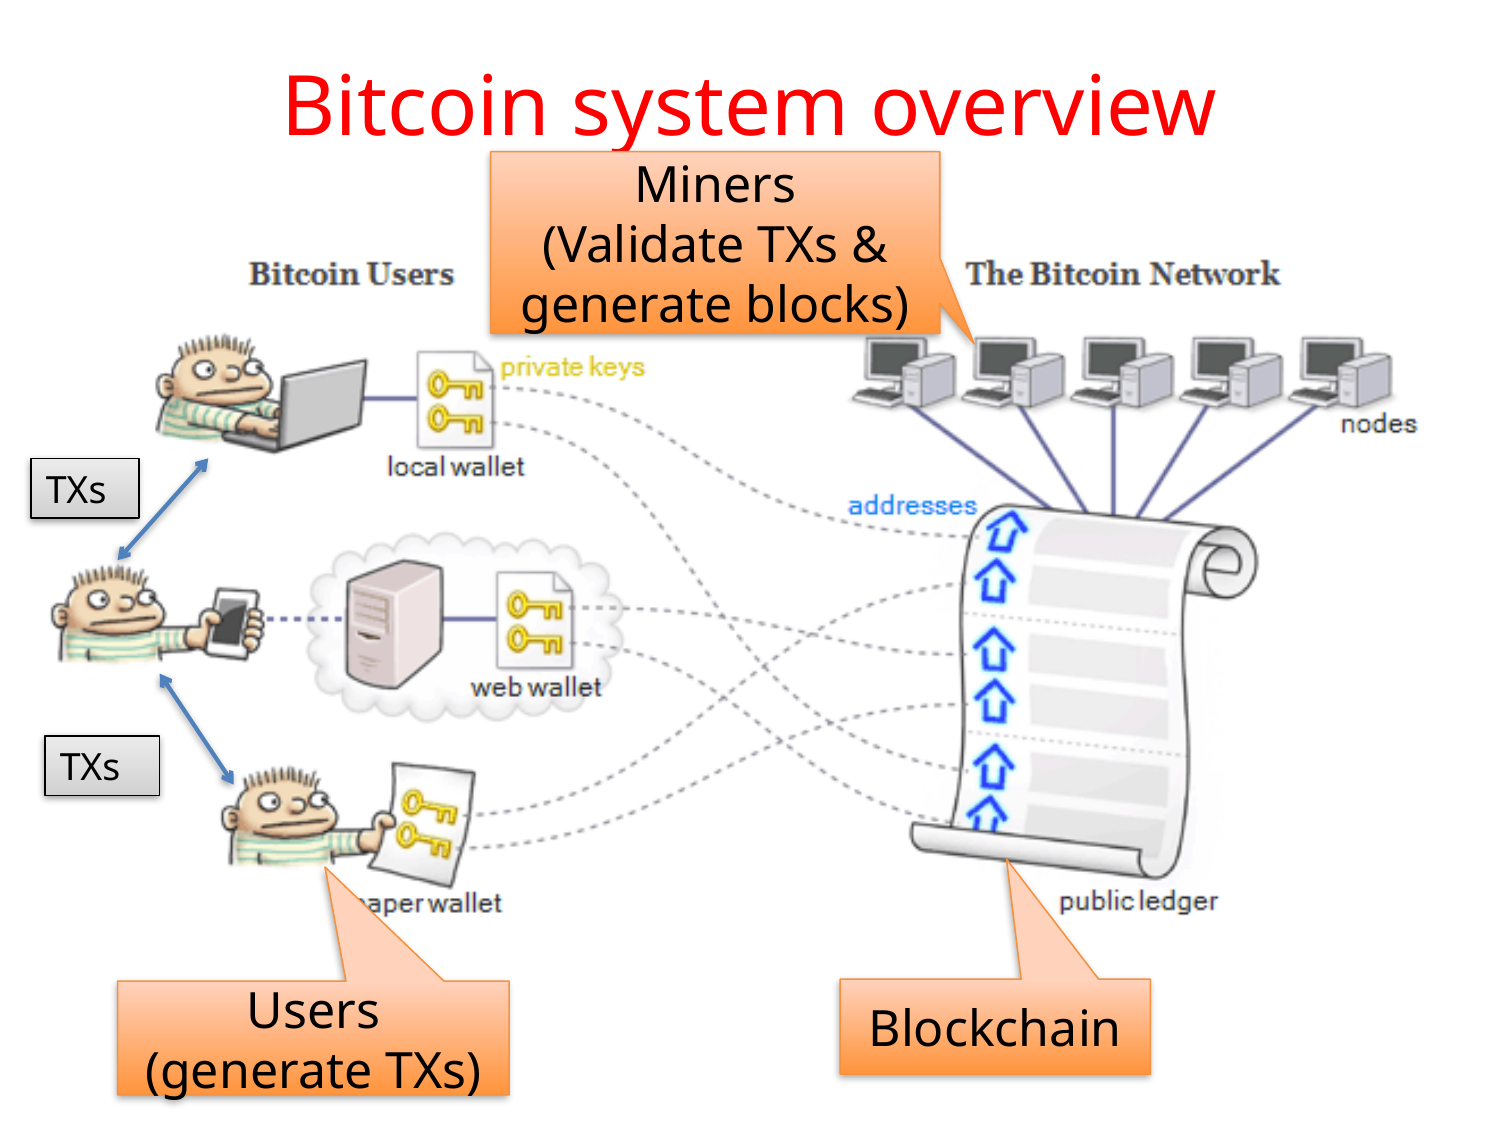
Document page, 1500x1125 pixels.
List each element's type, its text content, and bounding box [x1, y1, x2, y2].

title Bitcoin system overview [75, 35, 1425, 167]
text_box TXs [30, 458, 39, 519]
text_box Blockchain [839, 930, 1152, 1075]
text_box Miners (Validate TXs & generate blocks) [489, 150, 941, 254]
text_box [159, 673, 234, 785]
text_box Users (generate TXs) [116, 930, 510, 1096]
picture [44, 255, 1426, 922]
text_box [117, 458, 209, 561]
